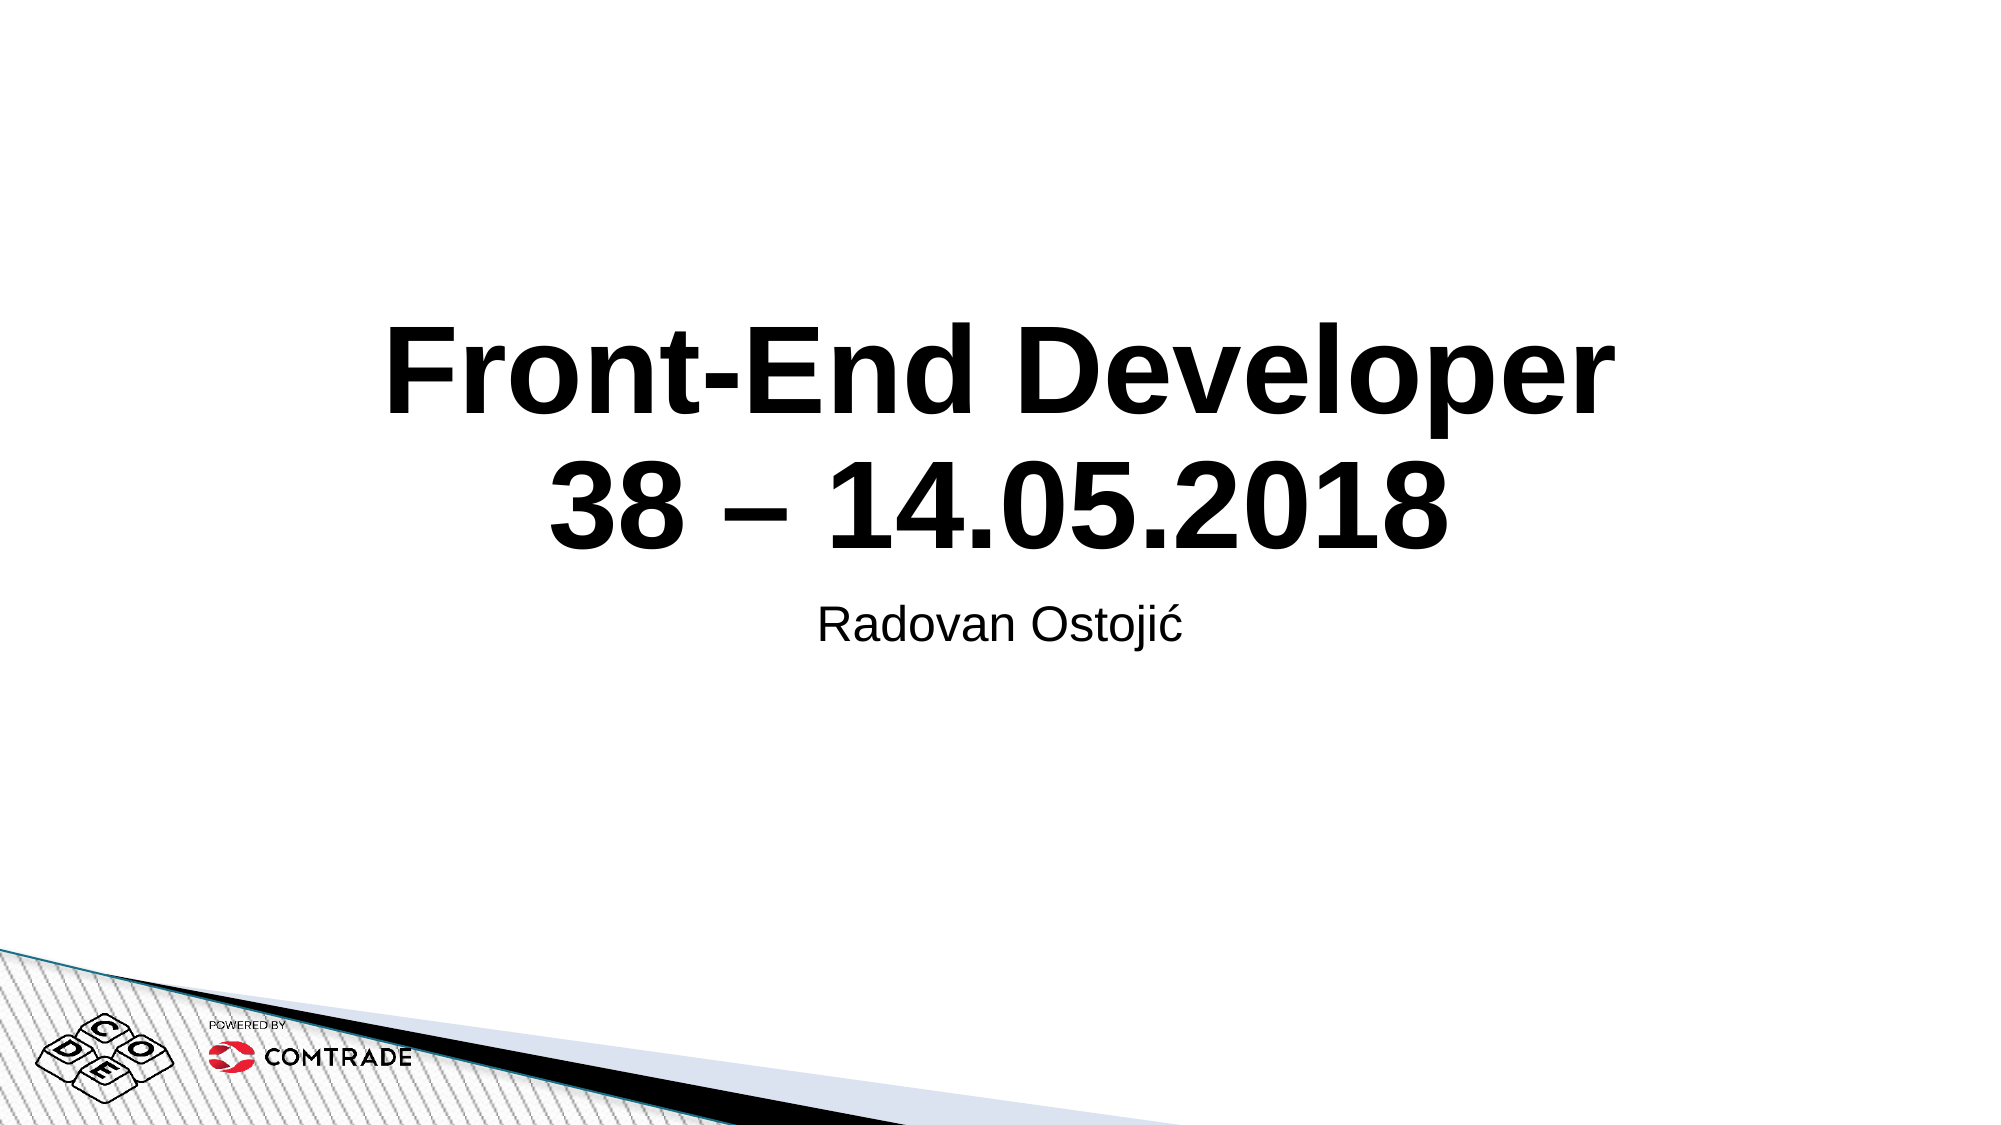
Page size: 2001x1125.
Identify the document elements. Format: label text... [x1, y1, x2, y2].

subtitle Radovan Ostojić [249, 590, 1750, 863]
picture [0, 952, 724, 1125]
title Front-End Developer 38 – 14.05.2018 [249, 184, 1750, 576]
